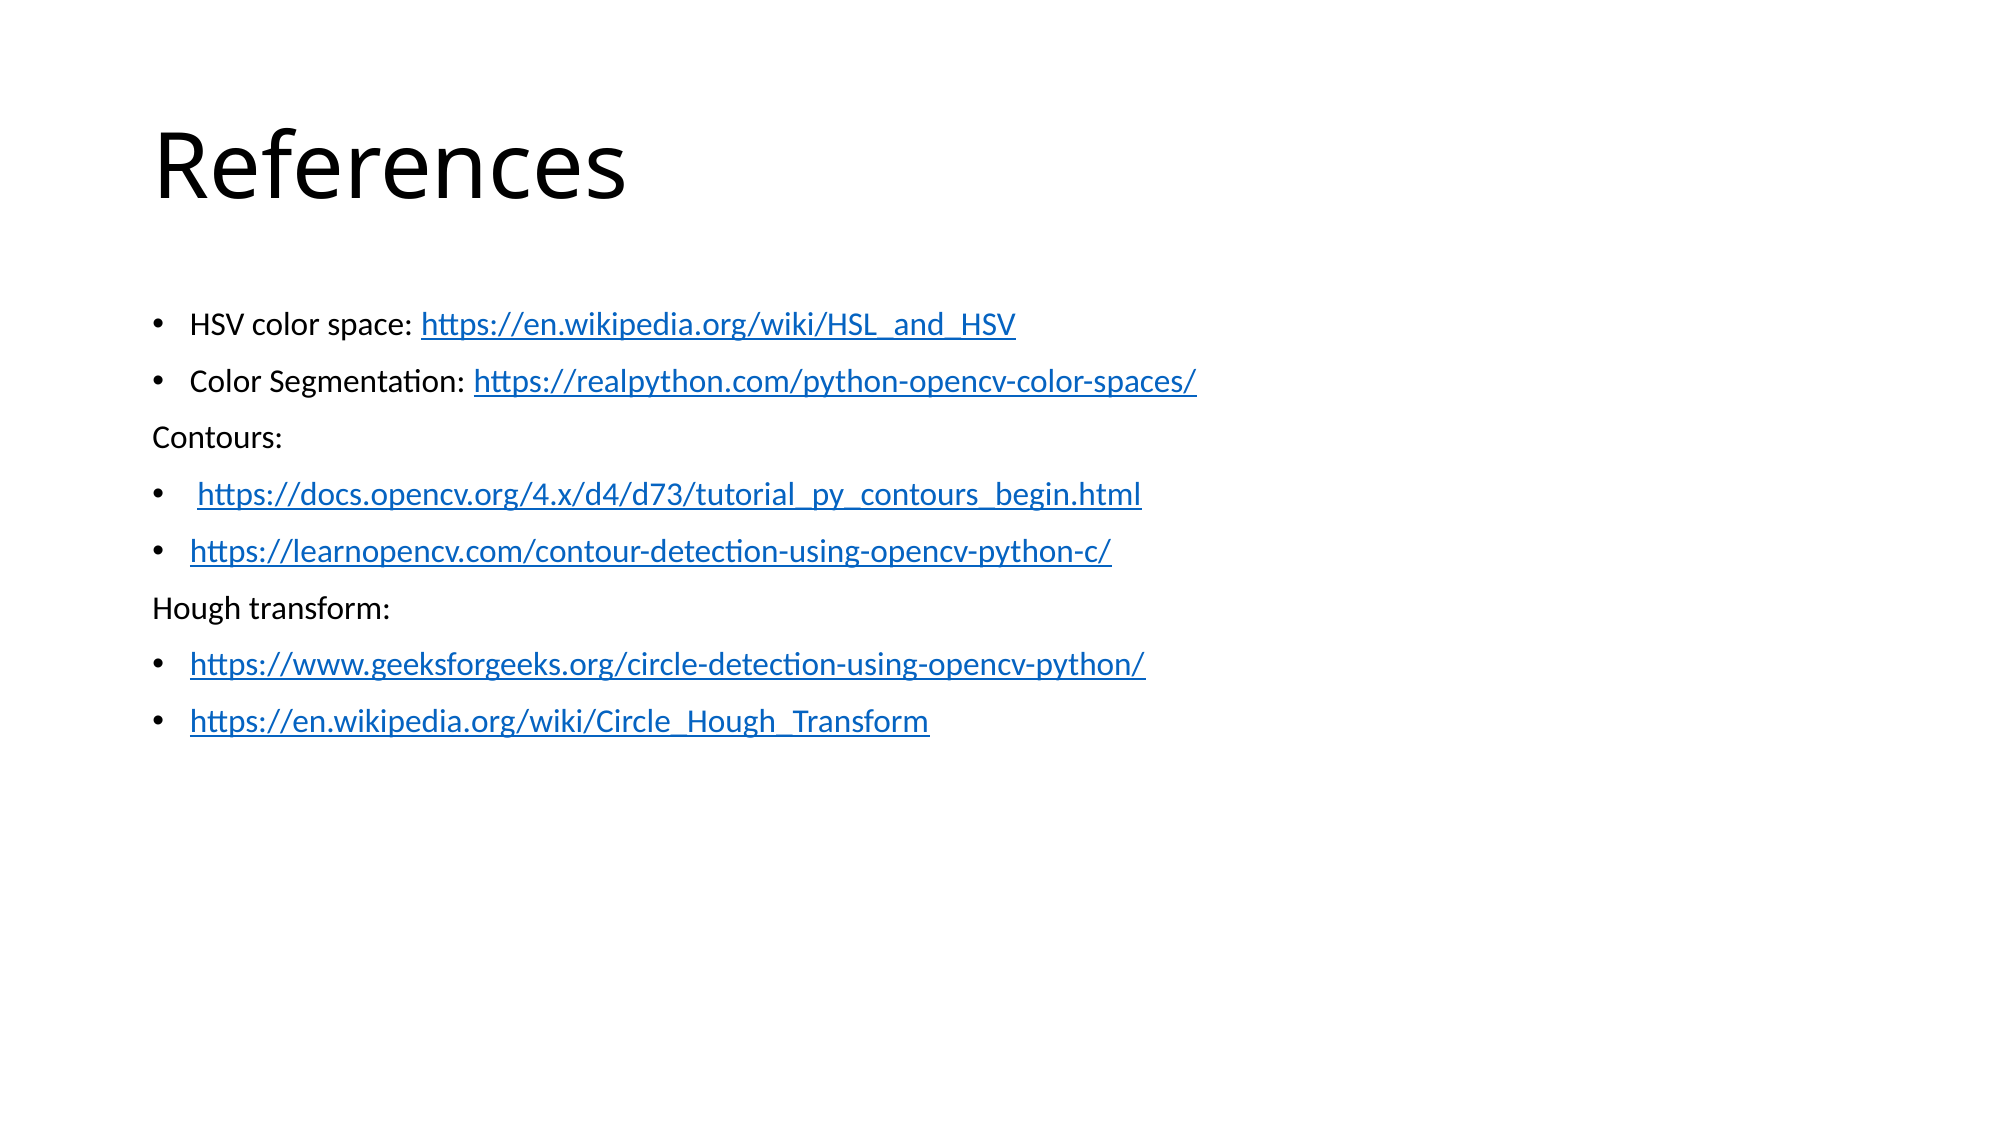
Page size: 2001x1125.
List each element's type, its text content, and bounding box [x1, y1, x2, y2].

title References [137, 59, 1863, 278]
list HSV color space: https://en.wikipedia.org/wiki/HSL_and_HSV Color Segmentation: https://realpython.com/python-opencv-color-spaces/ Contours: https://docs.opencv.org/4.x/d4/d73/tutorial_py_contours_begin.html https://learnopencv.com/contour-detection-using-opencv-python-c/ Hough transform: https://www.geeksforgeeks.org/circle-detection-using-opencv-python/ https://en.wikipedia.org/wiki/Circle_Hough_Transform [137, 299, 1863, 1014]
